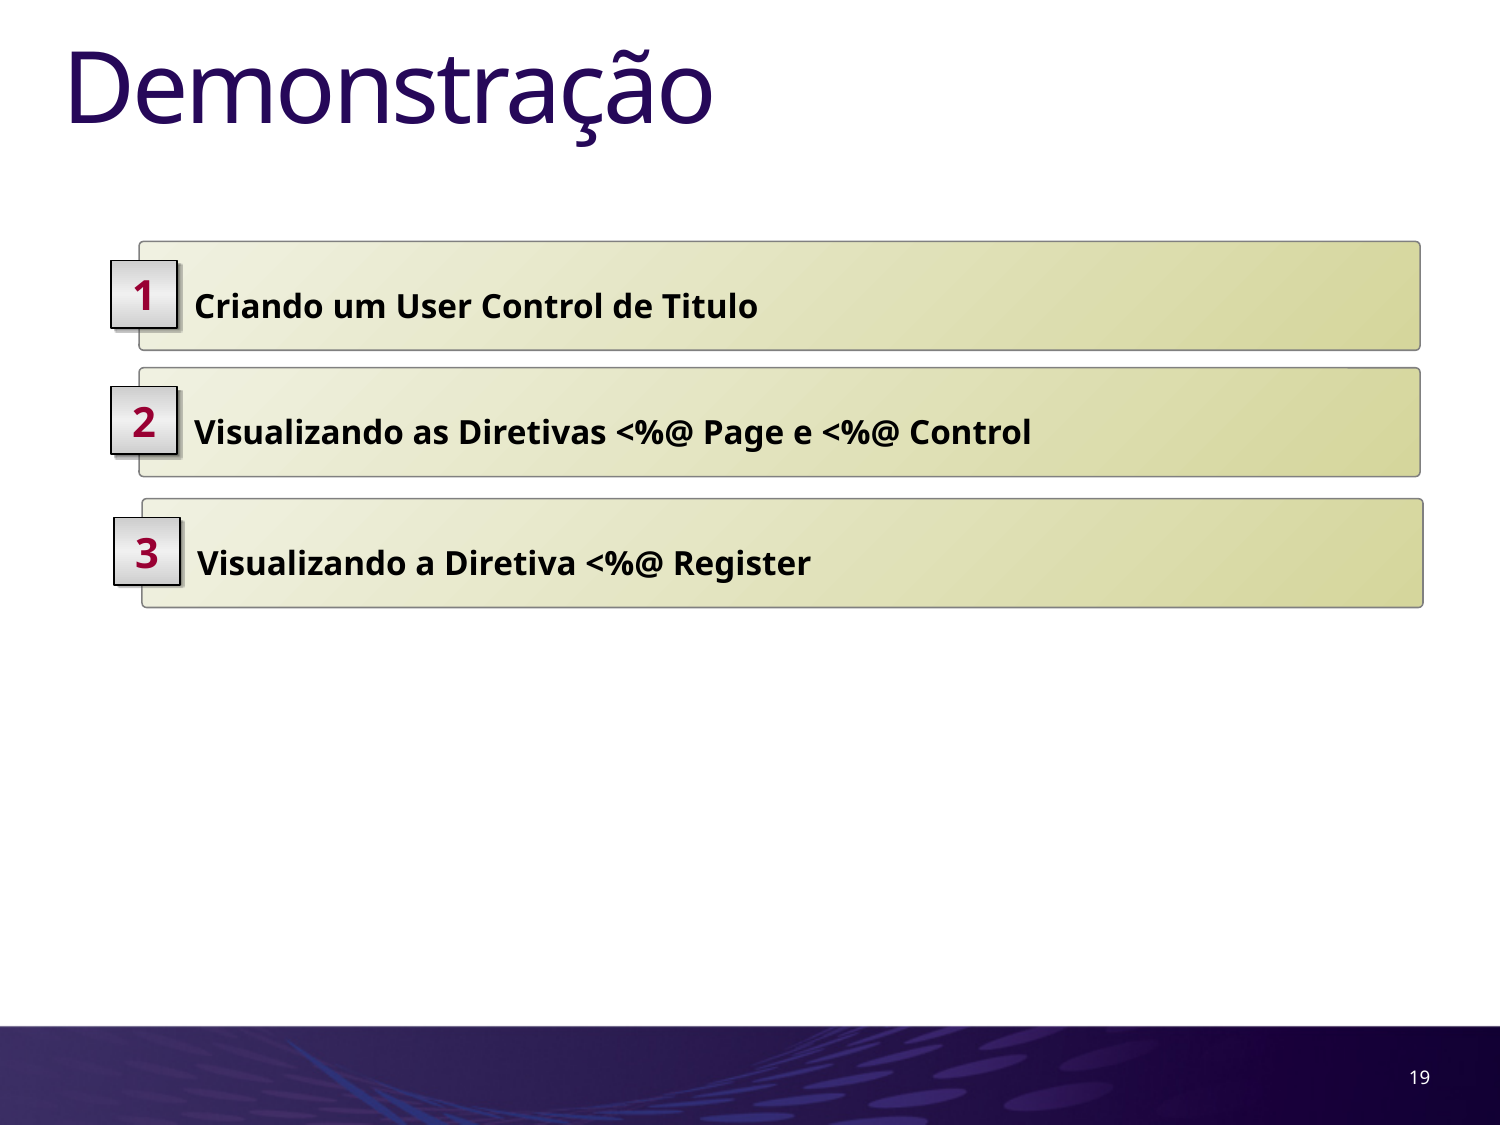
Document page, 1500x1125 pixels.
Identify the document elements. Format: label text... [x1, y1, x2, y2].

text_box 1 [111, 260, 178, 328]
picture [0, 0, 1500, 1125]
text_box Visualizando as Diretivas <%@ Page e <%@ Control [139, 367, 1421, 477]
text_box 3 [114, 517, 181, 586]
text_box Criando um User Control de Titulo [139, 241, 1421, 351]
title Demonstração [62, 37, 1438, 147]
slide_number 19 [1408, 1031, 1467, 1092]
text_box Visualizando a Diretiva <%@ Register [141, 498, 1423, 608]
text_box 2 [111, 386, 178, 455]
